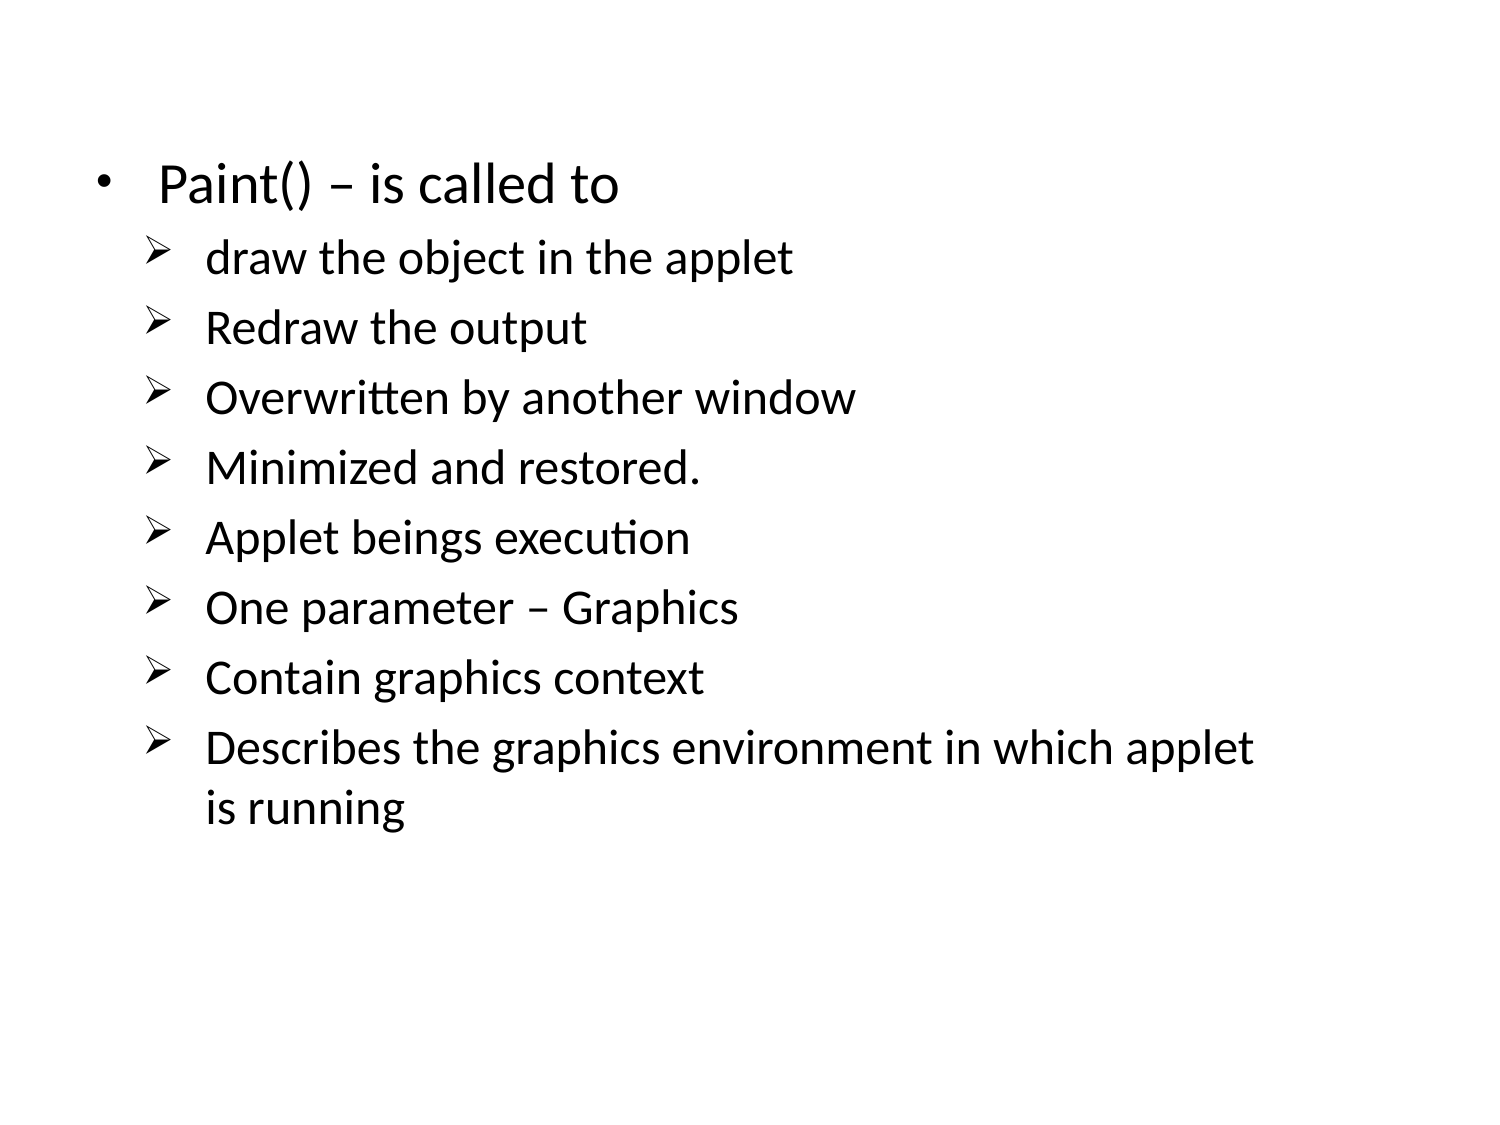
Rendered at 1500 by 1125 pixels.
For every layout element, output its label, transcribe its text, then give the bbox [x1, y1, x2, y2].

list Paint() – is called to draw the object in the applet Redraw the output Overwritten by another window Minimized and restored. Applet beings execution One parameter – Graphics Contain graphics context Describes the graphics environment in which applet is running [75, 137, 1300, 1005]
